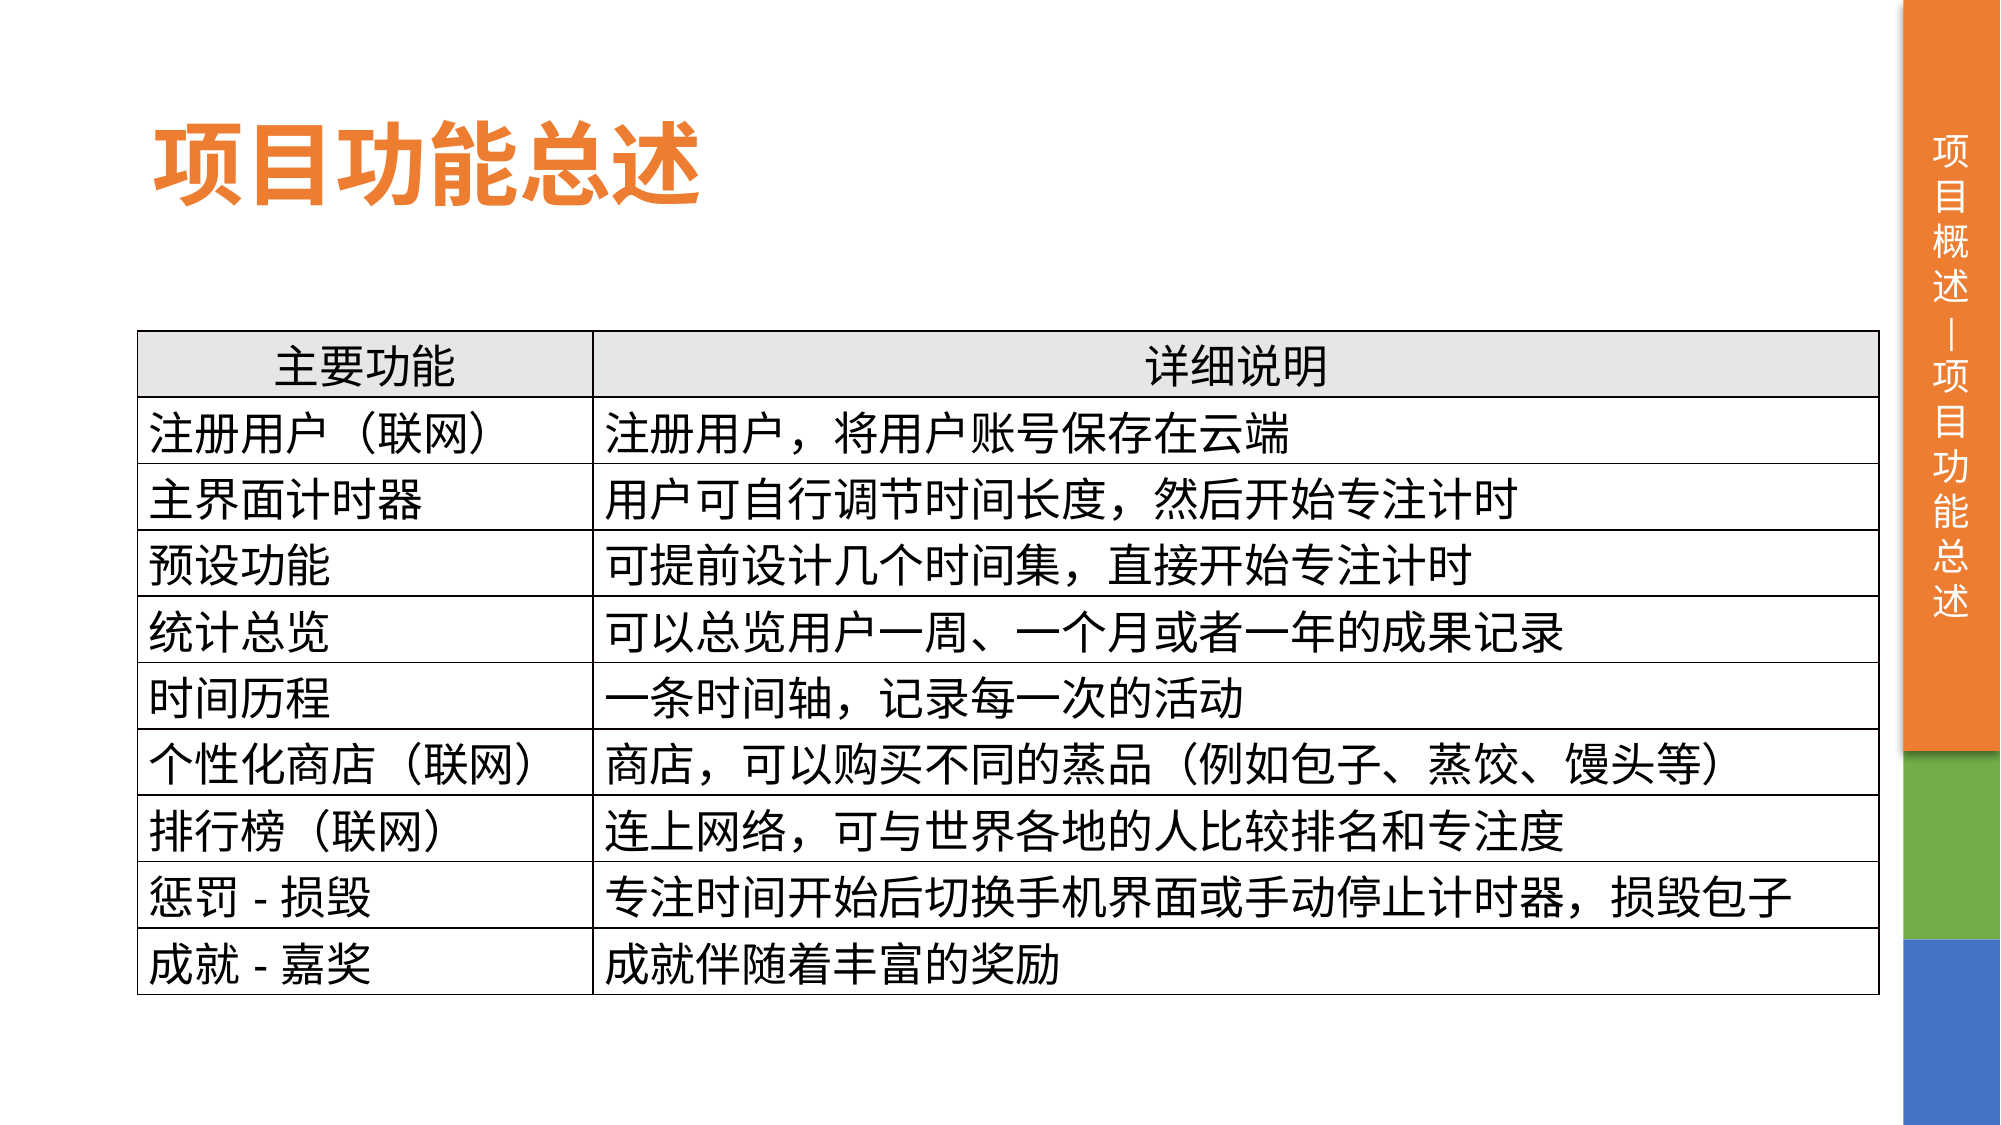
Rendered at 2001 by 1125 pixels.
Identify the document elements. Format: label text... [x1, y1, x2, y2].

table_cell 成就伴随着丰富的奖励 [594, 929, 1878, 994]
table_cell 用户可自行调节时间长度，然后开始专注计时 [594, 464, 1878, 529]
table_cell 连上网络，可与世界各地的人比较排名和专注度 [594, 796, 1878, 861]
table_cell 注册用户（联网） [138, 398, 592, 463]
table_header 详细说明 [594, 332, 1878, 396]
table_cell 时间历程 [138, 663, 592, 728]
table_cell 注册用户，将用户账号保存在云端 [594, 398, 1878, 463]
text_box [1902, 938, 2000, 1125]
text_box [1902, 762, 2000, 938]
table_cell 一条时间轴，记录每一次的活动 [594, 663, 1878, 728]
table_cell 专注时间开始后切换手机界面或手动停止计时器，损毁包子 [594, 862, 1878, 927]
table_cell 成就-嘉奖 [138, 929, 592, 994]
table_cell 主界面计时器 [138, 464, 592, 529]
table_cell 预设功能 [138, 531, 592, 595]
table_cell 惩罚-损毁 [138, 862, 592, 927]
table_cell 商店，可以购买不同的蒸品（例如包子、蒸饺、馒头等） [594, 730, 1878, 794]
table_cell 可提前设计几个时间集，直接开始专注计时 [594, 531, 1878, 595]
table_cell 排行榜（联网） [138, 796, 592, 861]
table_cell 可以总览用户一周、一个月或者一年的成果记录 [594, 597, 1878, 662]
table_cell 个性化商店（联网） [138, 730, 592, 794]
text_box 项目概述 | 项目功能总述 [1902, 0, 2000, 752]
table_cell 统计总览 [138, 597, 592, 662]
table_header 主要功能 [138, 332, 592, 396]
title 项目功能总述 [137, 59, 1863, 278]
